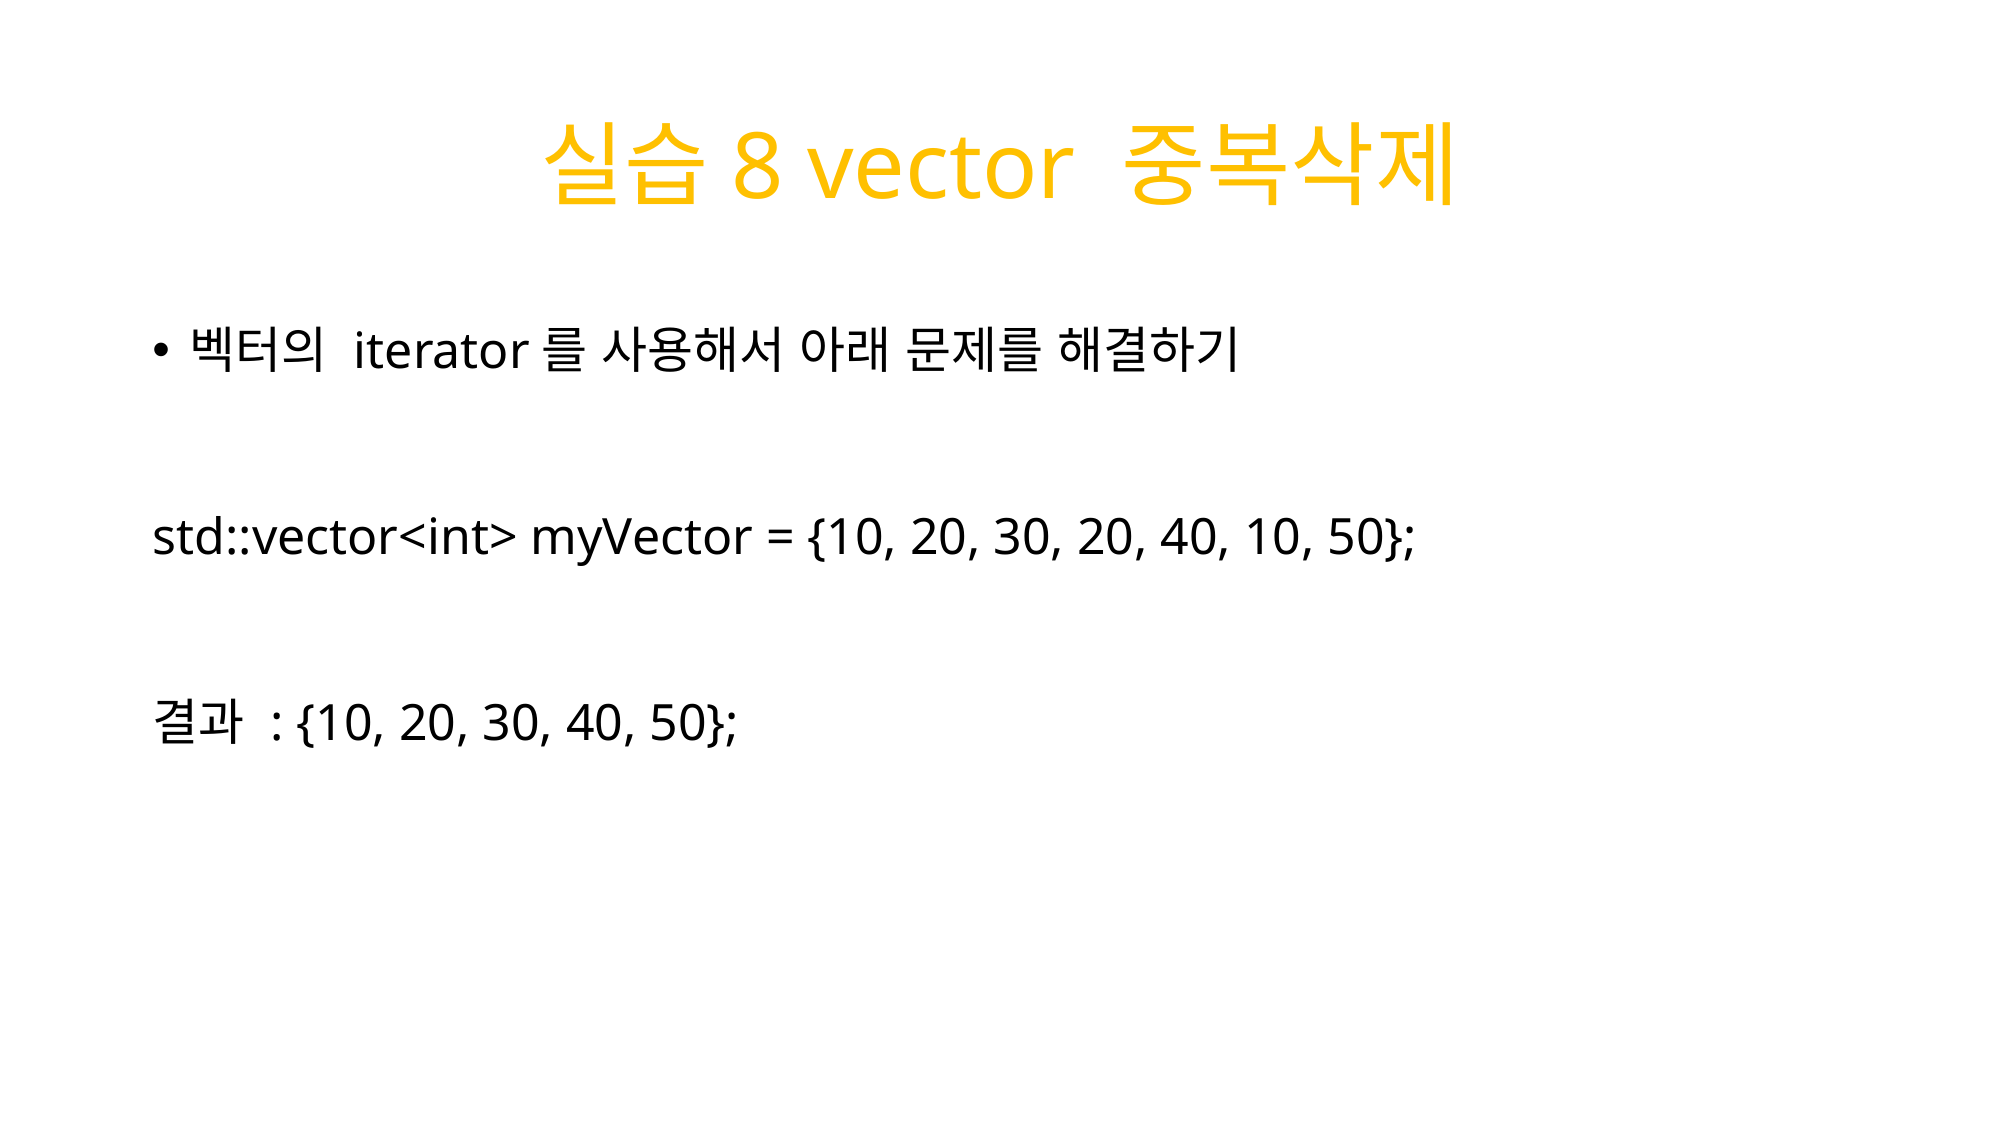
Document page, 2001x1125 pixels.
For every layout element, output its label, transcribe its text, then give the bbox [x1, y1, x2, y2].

title 실습8 vector 중복삭제 [137, 59, 1863, 278]
list 벡터의 iterator를 사용해서 아래 문제를 해결하기 std::vector<int> myVector = {10, 20, 30, 20, 40, 10, 50}; 결과 : {10, 20, 30, 40, 50}; [137, 299, 1863, 1066]
